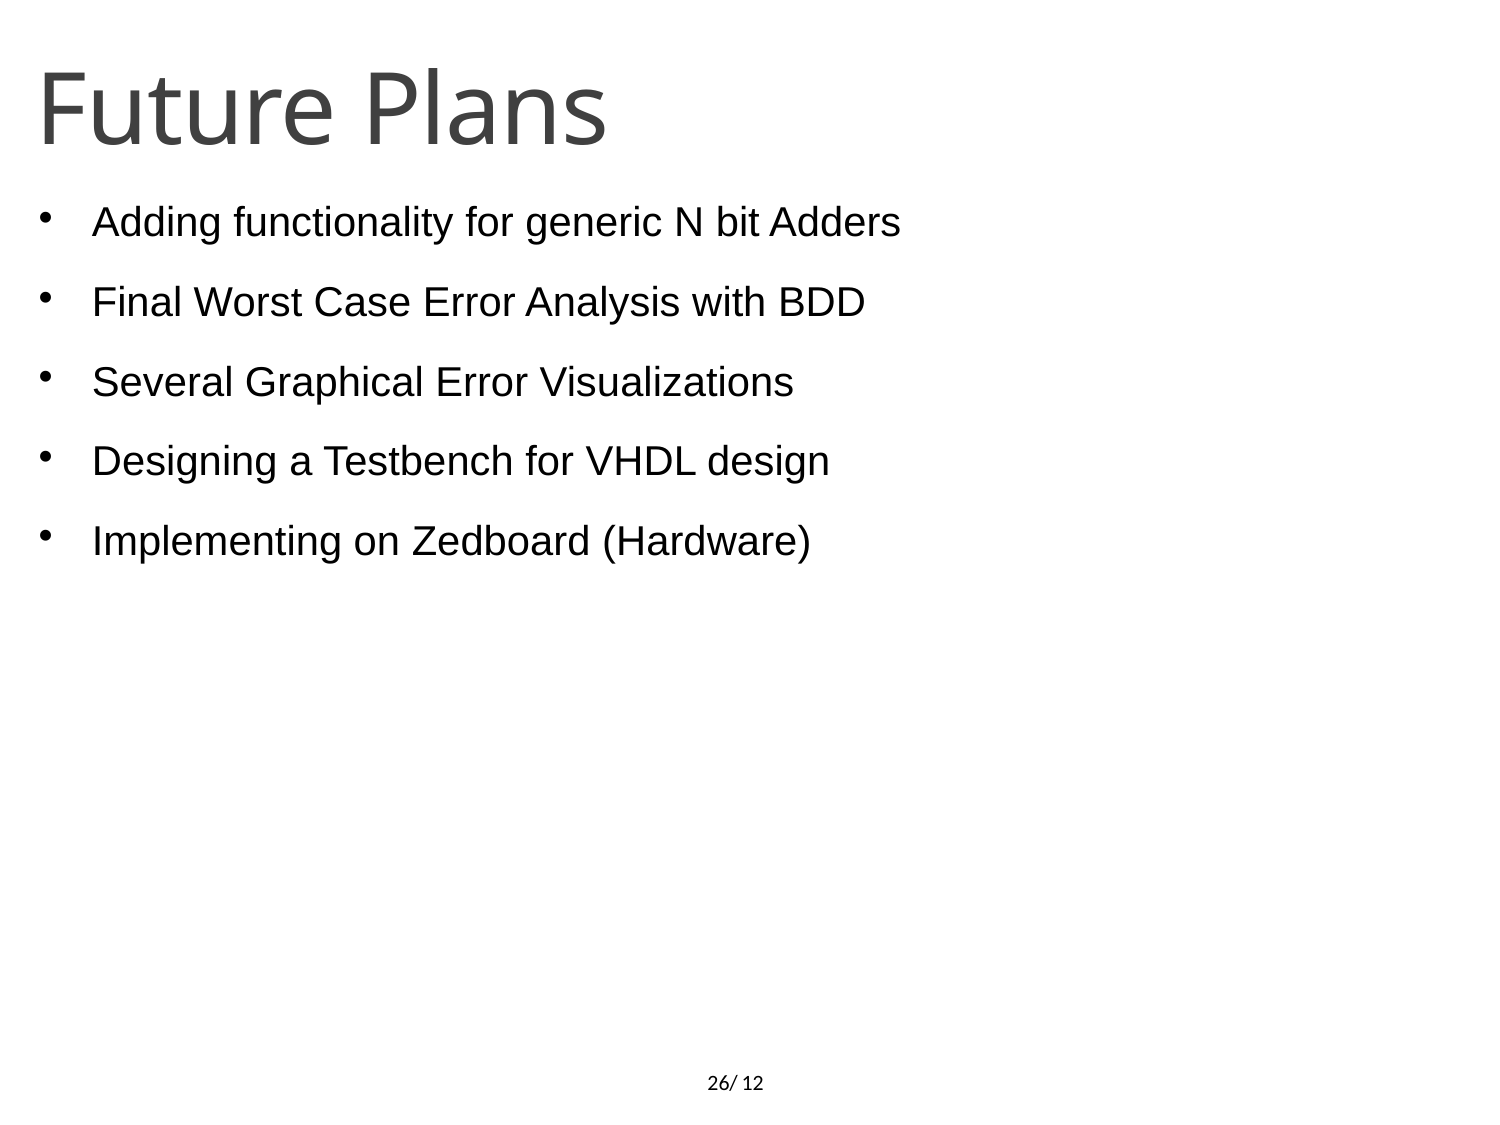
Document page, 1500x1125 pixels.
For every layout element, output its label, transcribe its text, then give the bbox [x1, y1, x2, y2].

text_box Future Plans [20, 16, 1471, 173]
text_box Adding functionality for generic N bit Adders Final Worst Case Error Analysis with BDD Several Graphical Error Visualizations Designing a Testbench for VHDL design Implementing on Zedboard (Hardware) [20, 187, 1471, 1030]
text_box 26/ [657, 1051, 753, 1112]
